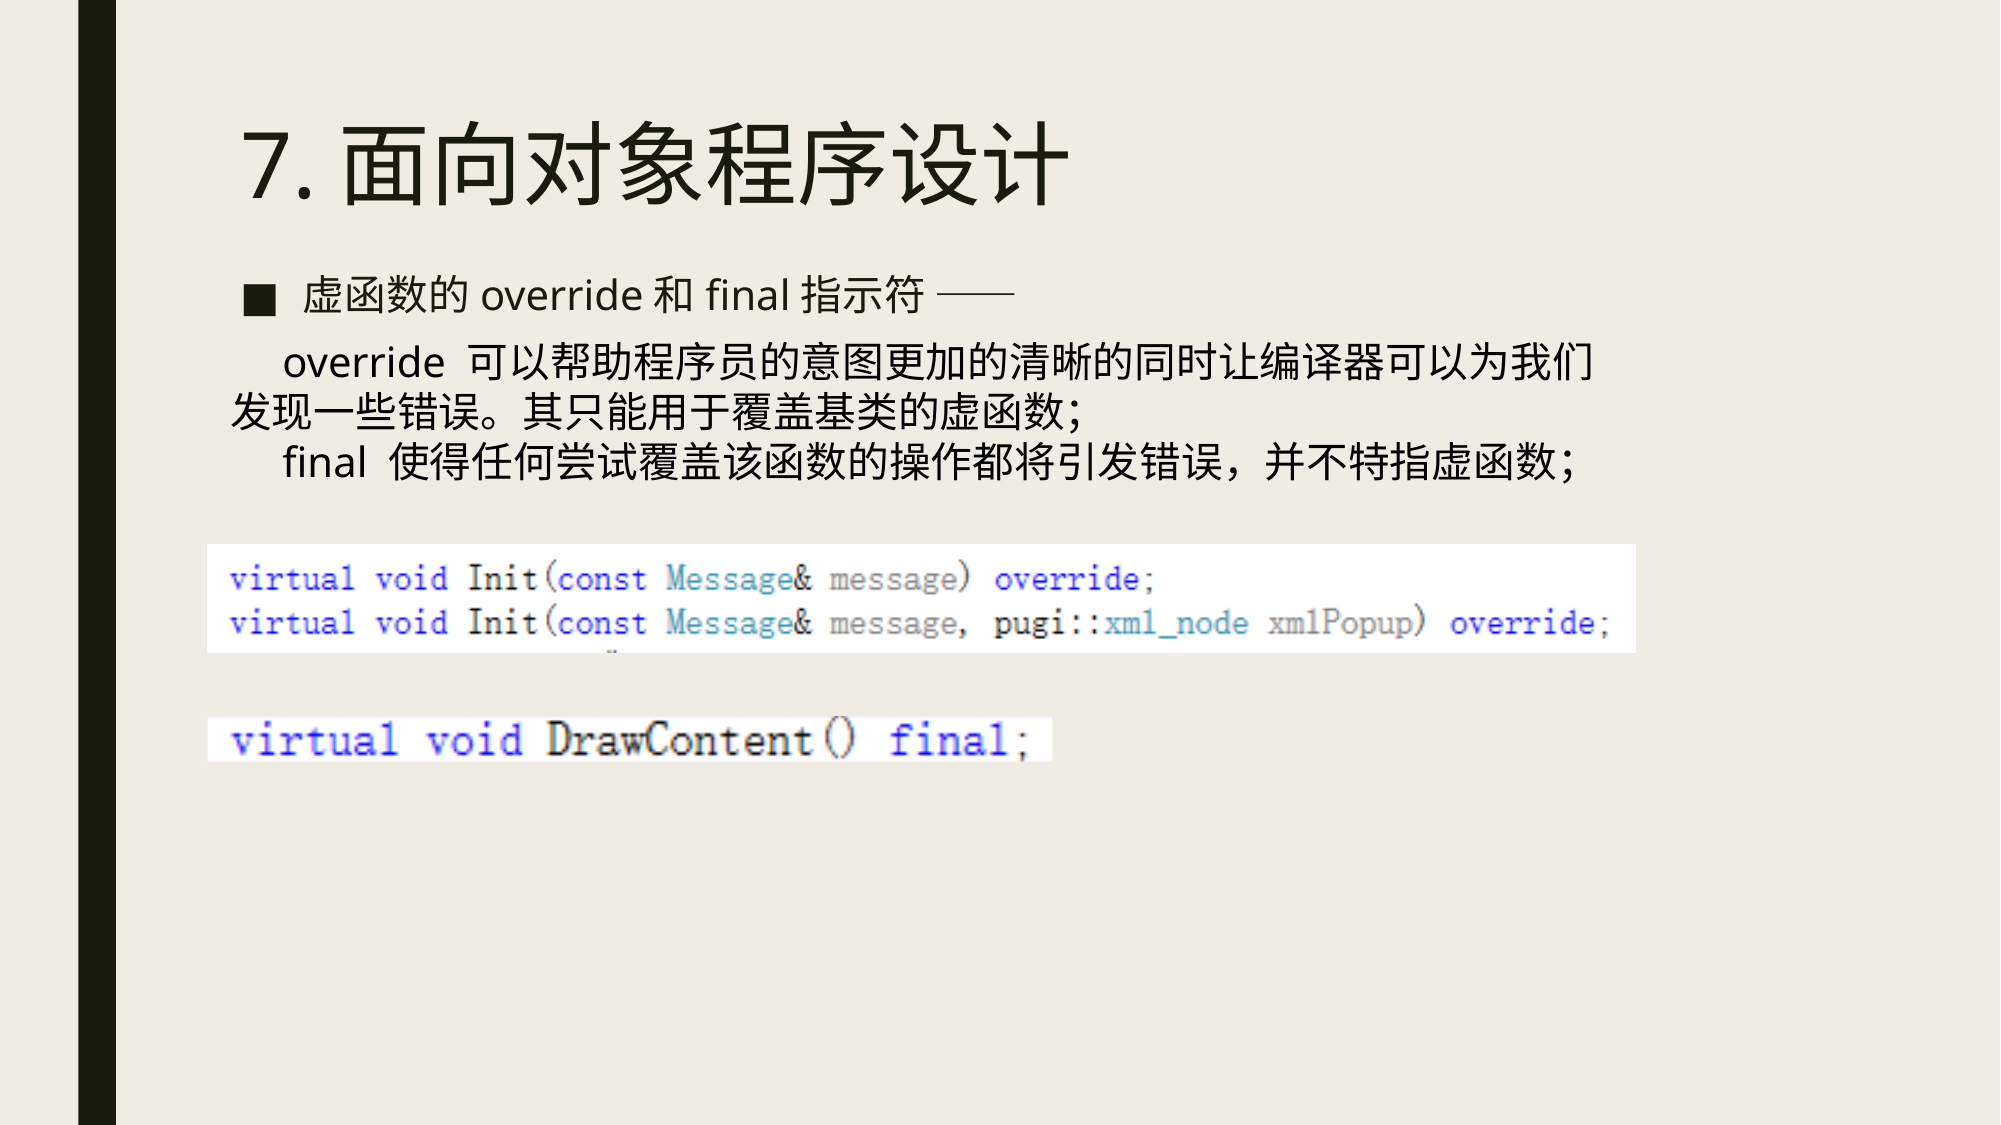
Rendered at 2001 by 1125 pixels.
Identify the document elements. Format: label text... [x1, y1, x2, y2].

picture [207, 716, 1053, 762]
text_box override 可以帮助程序员的意图更加的清晰的同时让编译器可以为我们发现一些错误。其只能用于覆盖基类的虚函数； final 使得任何尝试覆盖该函数的操作都将引发错误，并不特指虚函数； [224, 334, 1618, 487]
picture [207, 544, 1636, 653]
title 7.面向对象程序设计 [225, 112, 1800, 265]
list 虚函数的override和final指示符 —— [225, 265, 1800, 1125]
